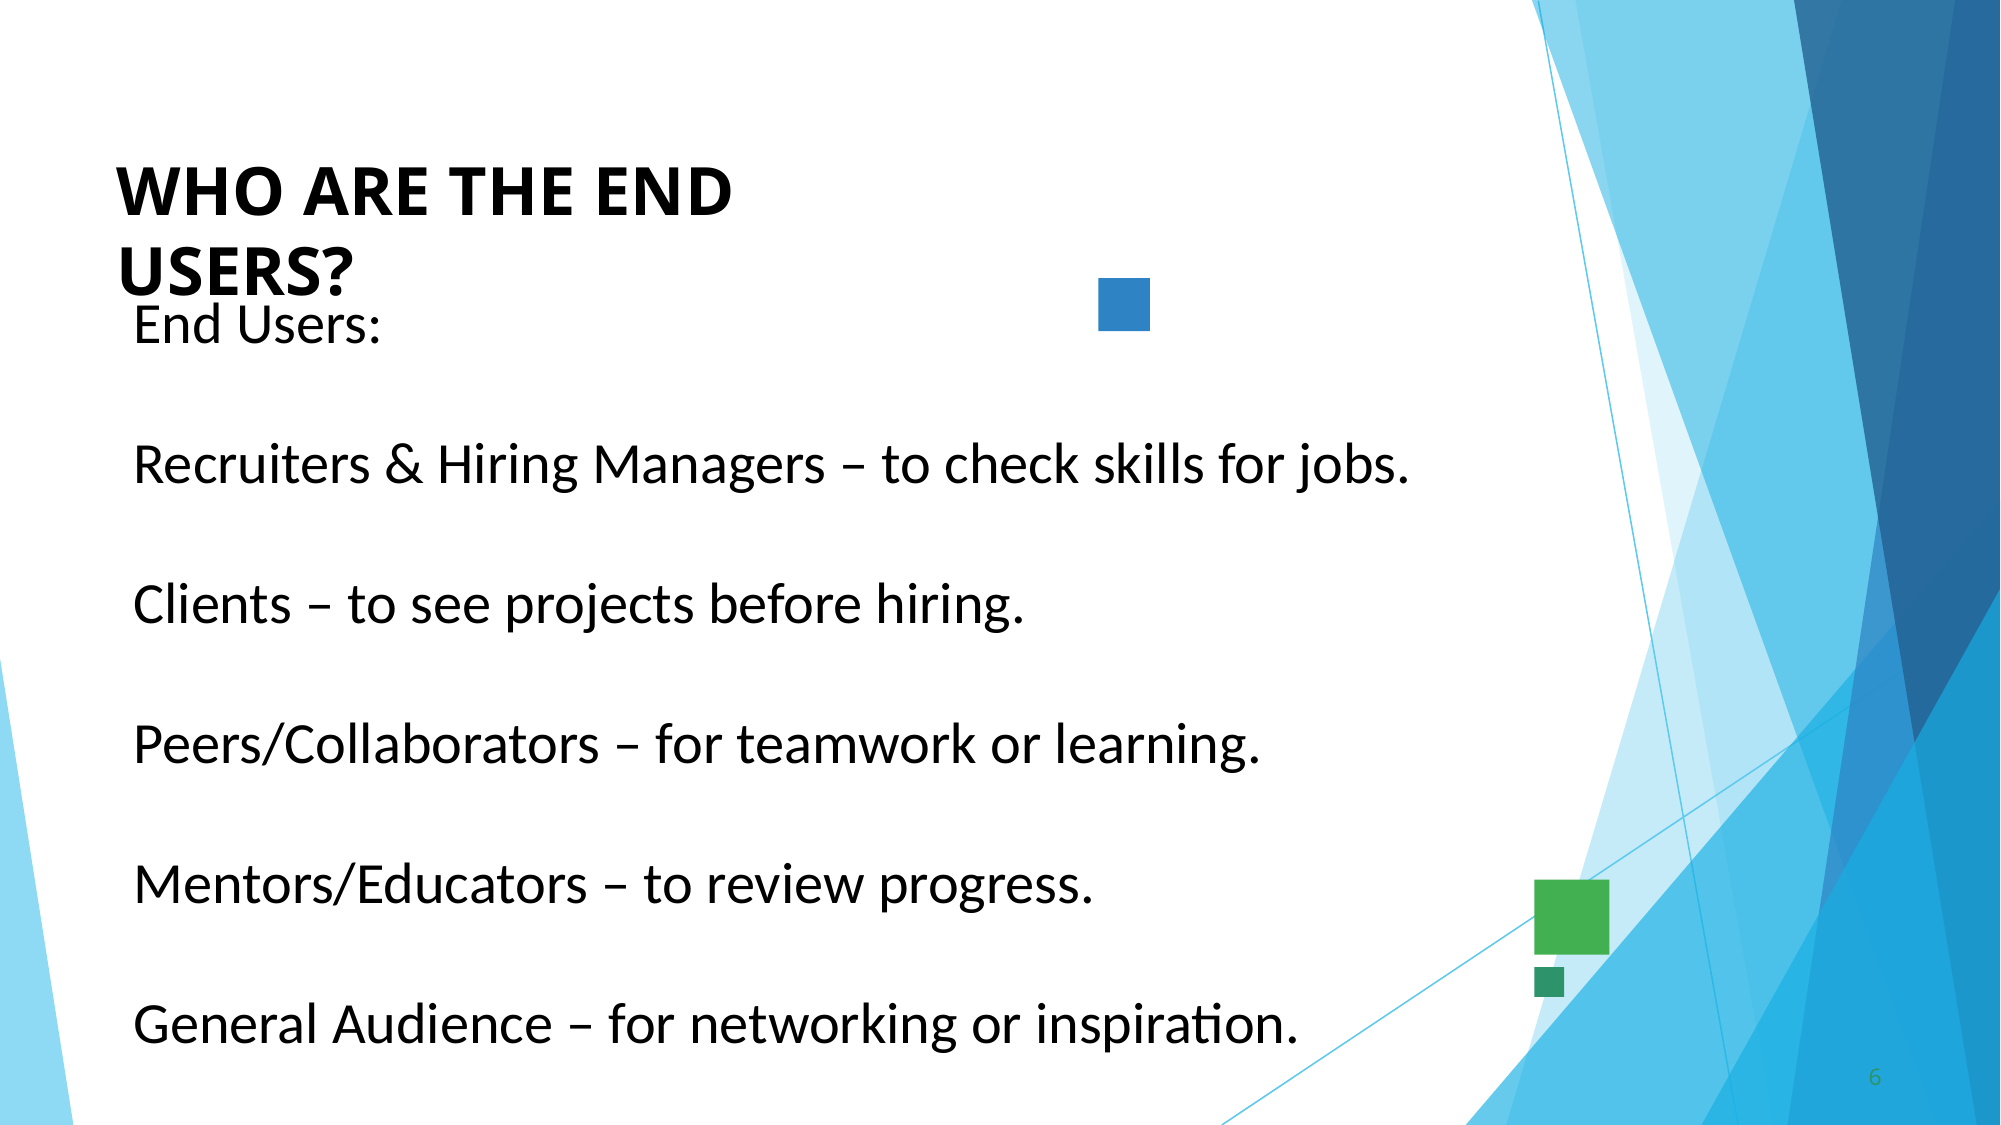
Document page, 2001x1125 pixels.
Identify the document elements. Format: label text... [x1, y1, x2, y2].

title WHO ARE THE END USERS? [114, 146, 938, 337]
text_box End Users: Recruiters & Hiring Managers – to check skills for jobs. Clients – to see projects before hiring. Peers/Collaborators – for teamwork or learning. Mentors/Educators – to review progress. General Audience – for networking or inspiration. [118, 278, 1634, 1125]
picture [118, 1012, 477, 1093]
slide_number 6 [1862, 1061, 1888, 1125]
